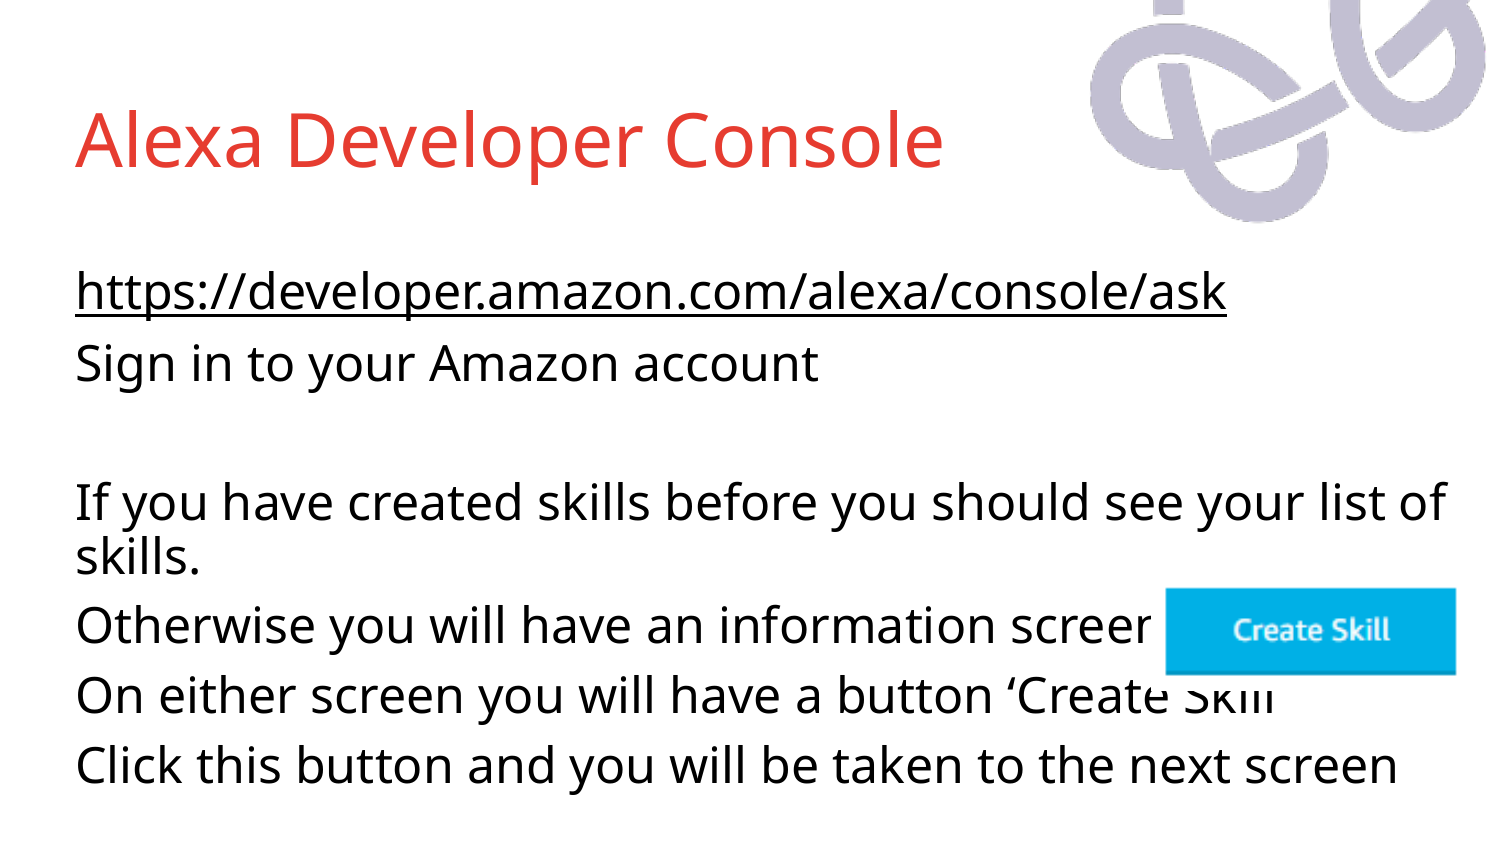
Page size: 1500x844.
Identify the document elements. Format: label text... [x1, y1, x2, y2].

title Alexa Developer Console [60, 101, 1138, 253]
picture [1150, 566, 1473, 692]
picture [1088, 0, 1490, 228]
list https://developer.amazon.com/alexa/console/ask Sign in to your Amazon account If you have created skills before you should see your list of skills. Otherwise you will have an information screen On either screen you will have a button ‘Create Skill’ Click this button and you will be taken to the next screen [60, 253, 1472, 777]
